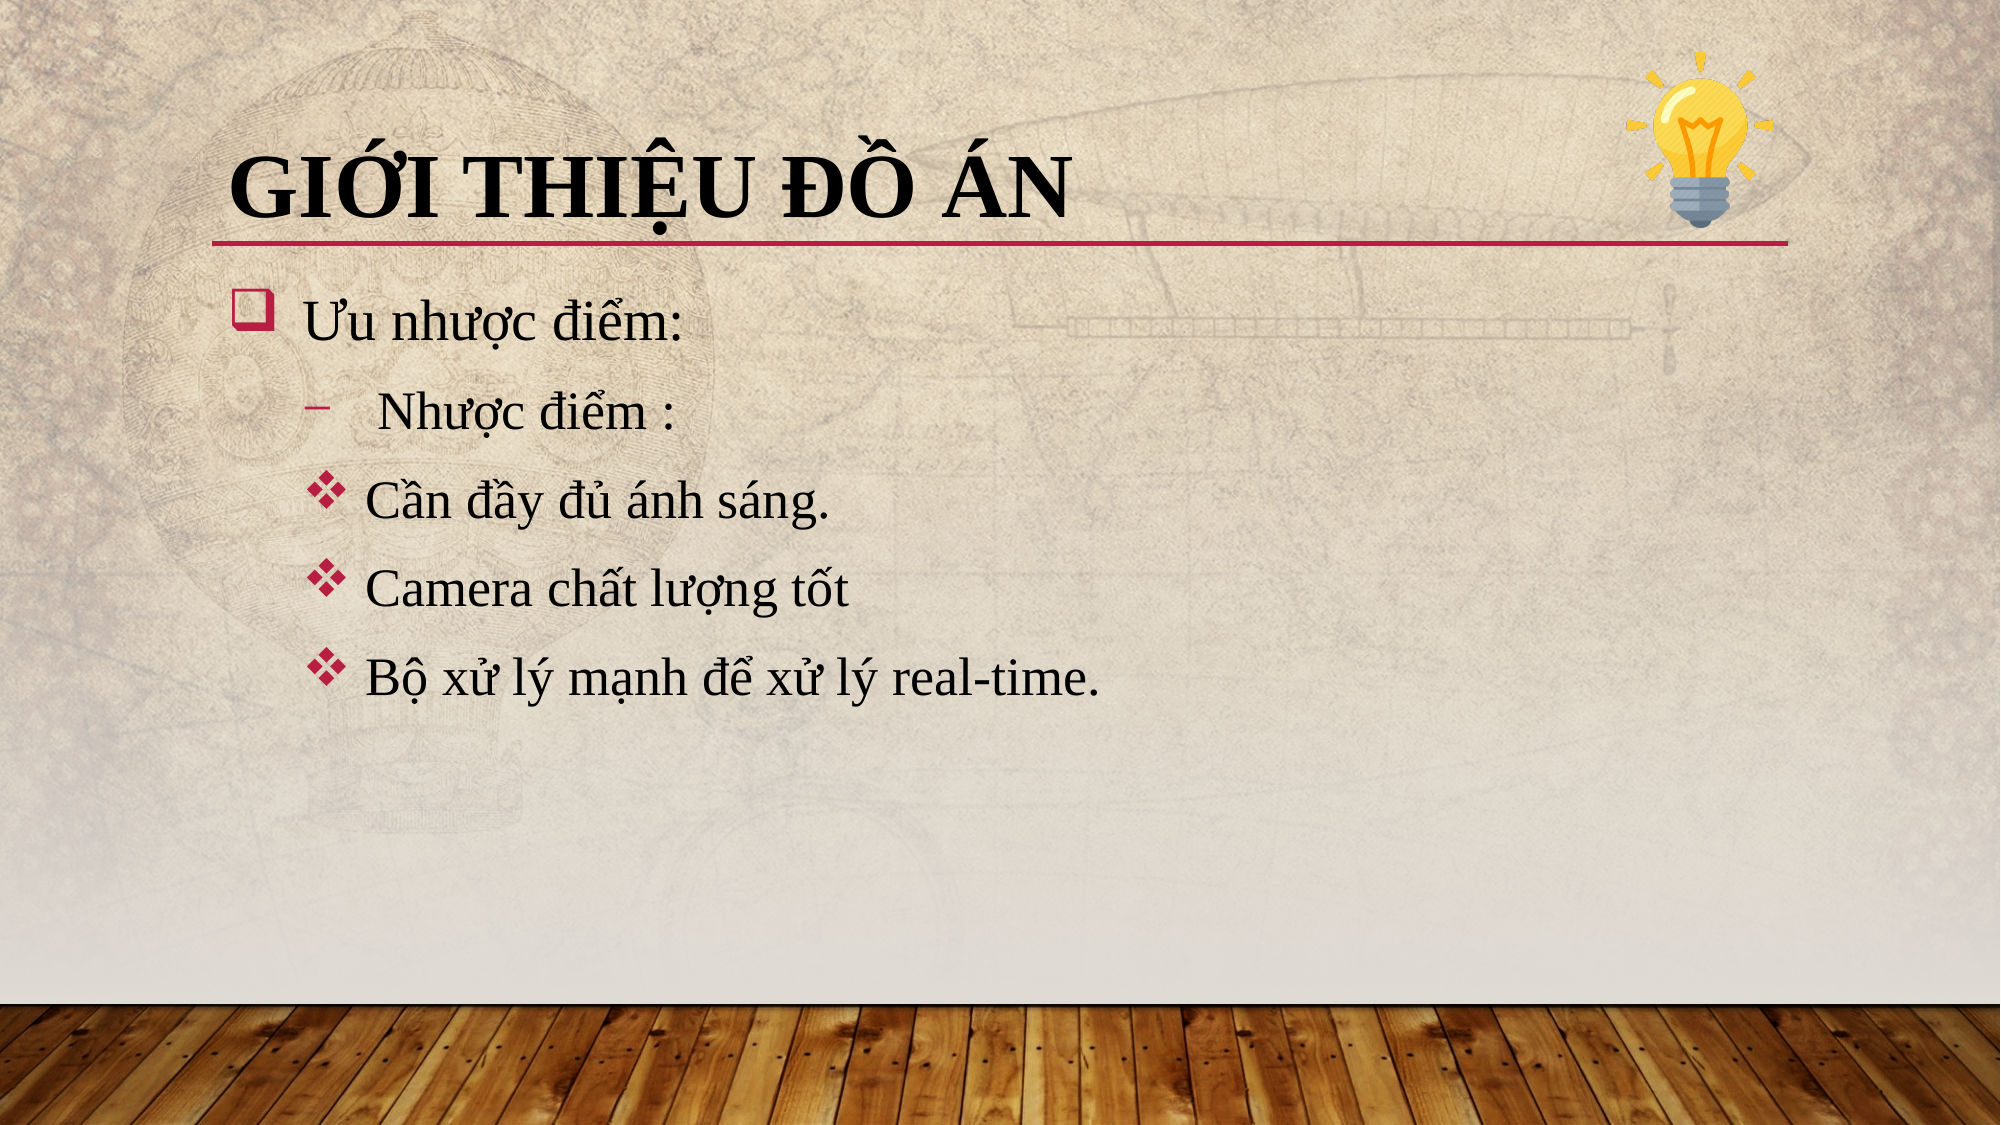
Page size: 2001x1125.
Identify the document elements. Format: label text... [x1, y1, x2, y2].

title Giới thiệu đồ án [212, 115, 1788, 261]
picture [1611, 52, 1788, 229]
picture [0, 1004, 2000, 1125]
list Ưu nhược điểm: Nhược điểm : Cần đầy đủ ánh sáng. Camera chất lượng tốt Bộ xử lý mạnh để xử lý real-time. [212, 261, 1788, 897]
